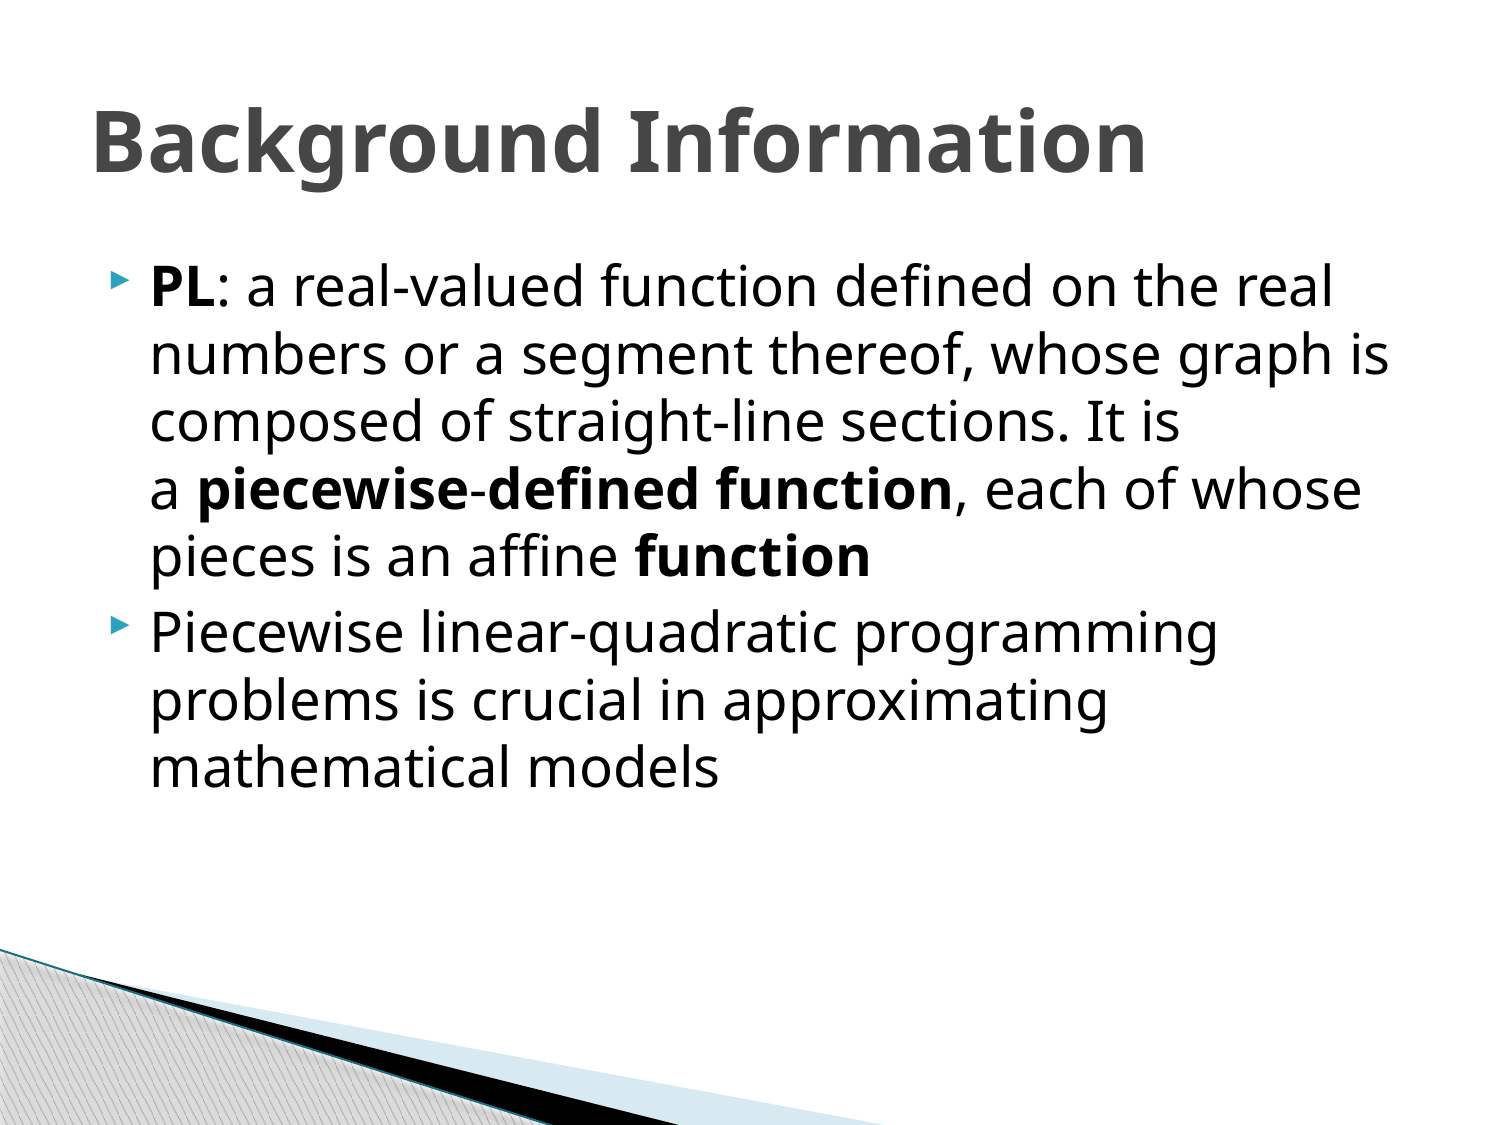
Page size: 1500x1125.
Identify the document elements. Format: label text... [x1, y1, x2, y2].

list PL: a real-valued function defined on the real numbers or a segment thereof, whose graph is composed of straight-line sections. It is a piecewise-defined function, each of whose pieces is an affine function Piecewise linear-quadratic programming problems is crucial in approximating mathematical models [75, 243, 1425, 986]
title Background Information [75, 45, 1425, 233]
